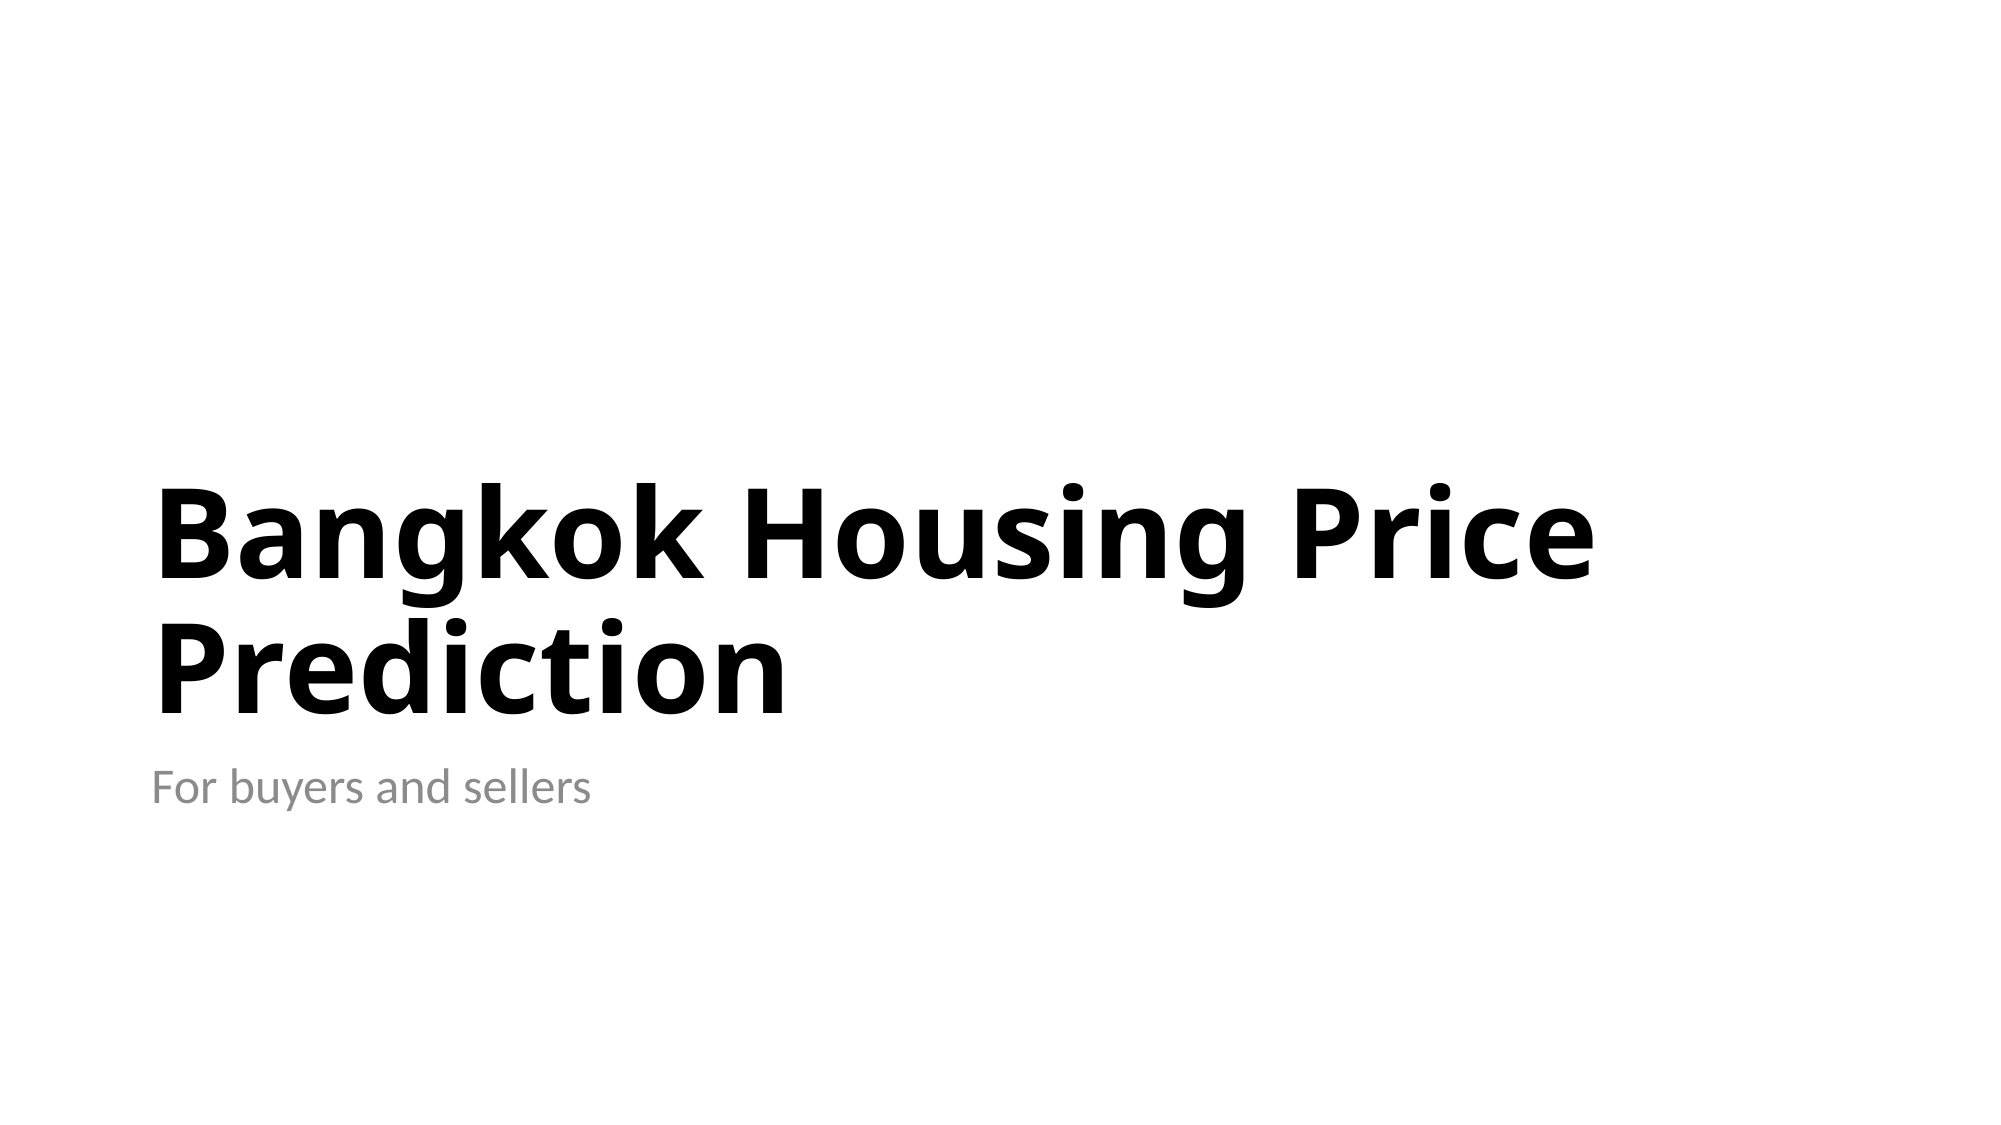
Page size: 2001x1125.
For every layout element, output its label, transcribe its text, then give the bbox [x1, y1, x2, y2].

list For buyers and sellers [136, 752, 1862, 999]
title Bangkok Housing Price Prediction [136, 280, 1862, 749]
